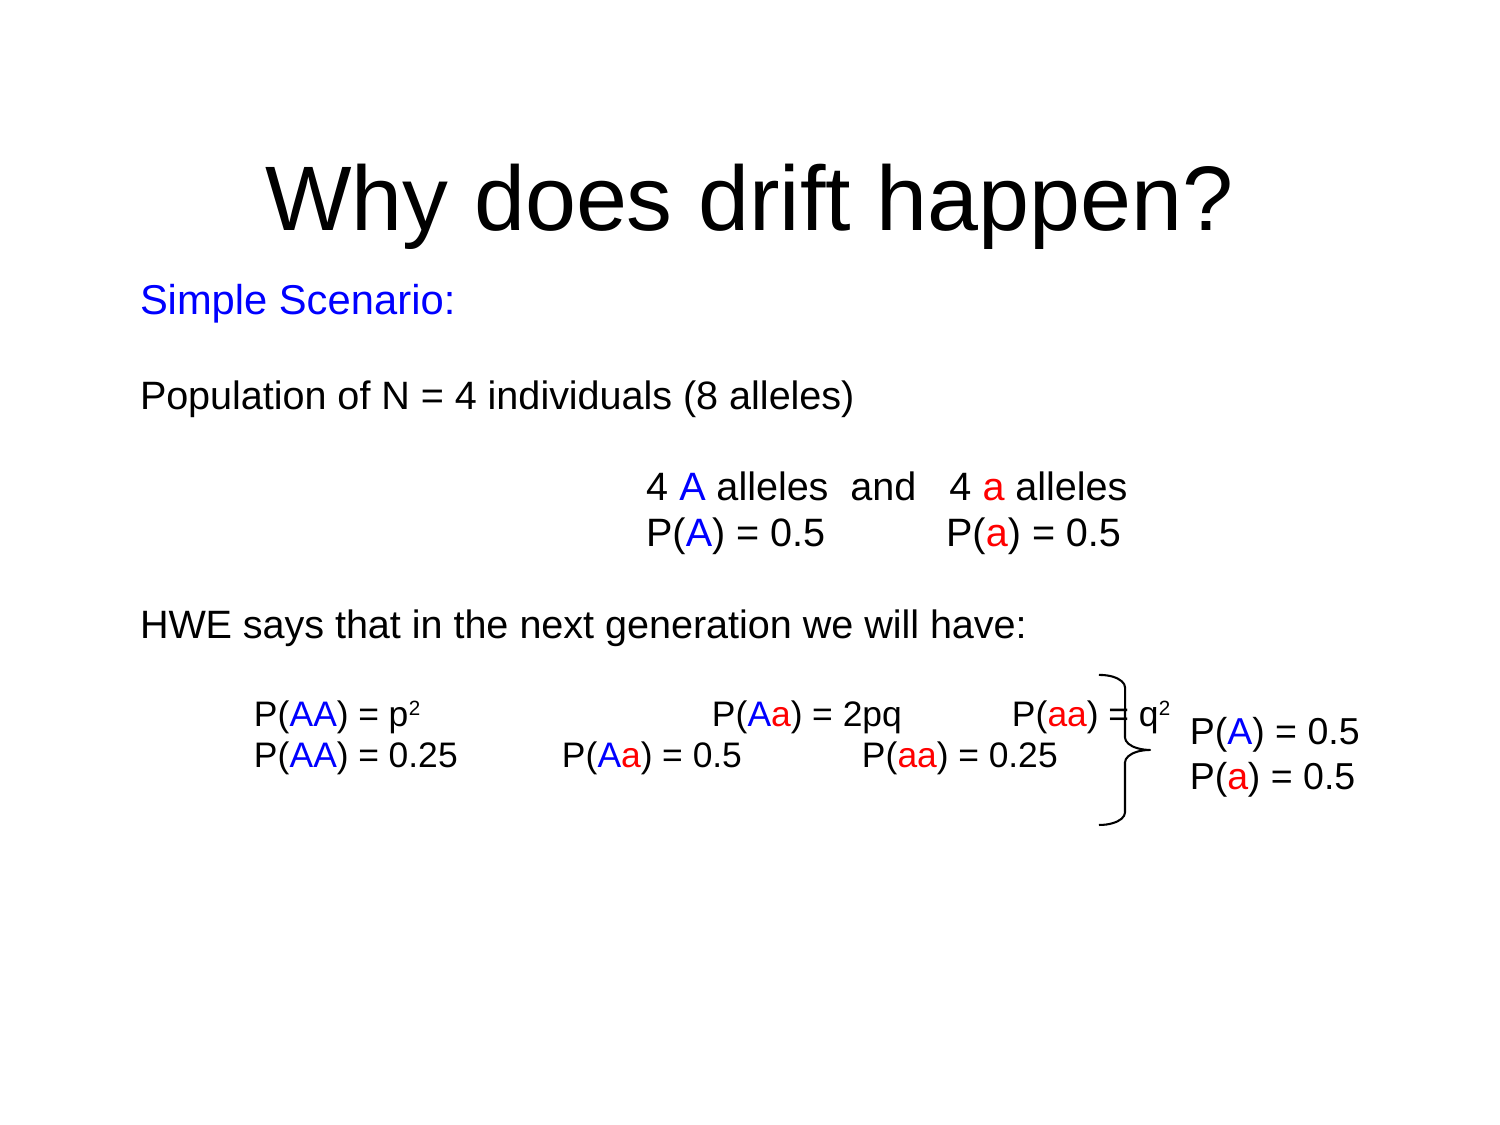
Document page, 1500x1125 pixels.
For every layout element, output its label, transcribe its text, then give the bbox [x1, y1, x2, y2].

text_box P(A) = 0.5 P(a) = 0.5 [1174, 699, 1388, 805]
text_box [1100, 674, 1151, 825]
list Simple Scenario: Population of N = 4 individuals (8 alleles) 4 A alleles and 4 a alleles P(A) = 0.5 P(a) = 0.5 HWE says that in the next generation we will have: P(AA) = p2 P(Aa) = 2pq P(aa) = q2 P(AA) = 0.25 P(Aa) = 0.5 P(aa) = 0.25 [125, 275, 1400, 950]
title Why does drift happen? [112, 99, 1388, 288]
